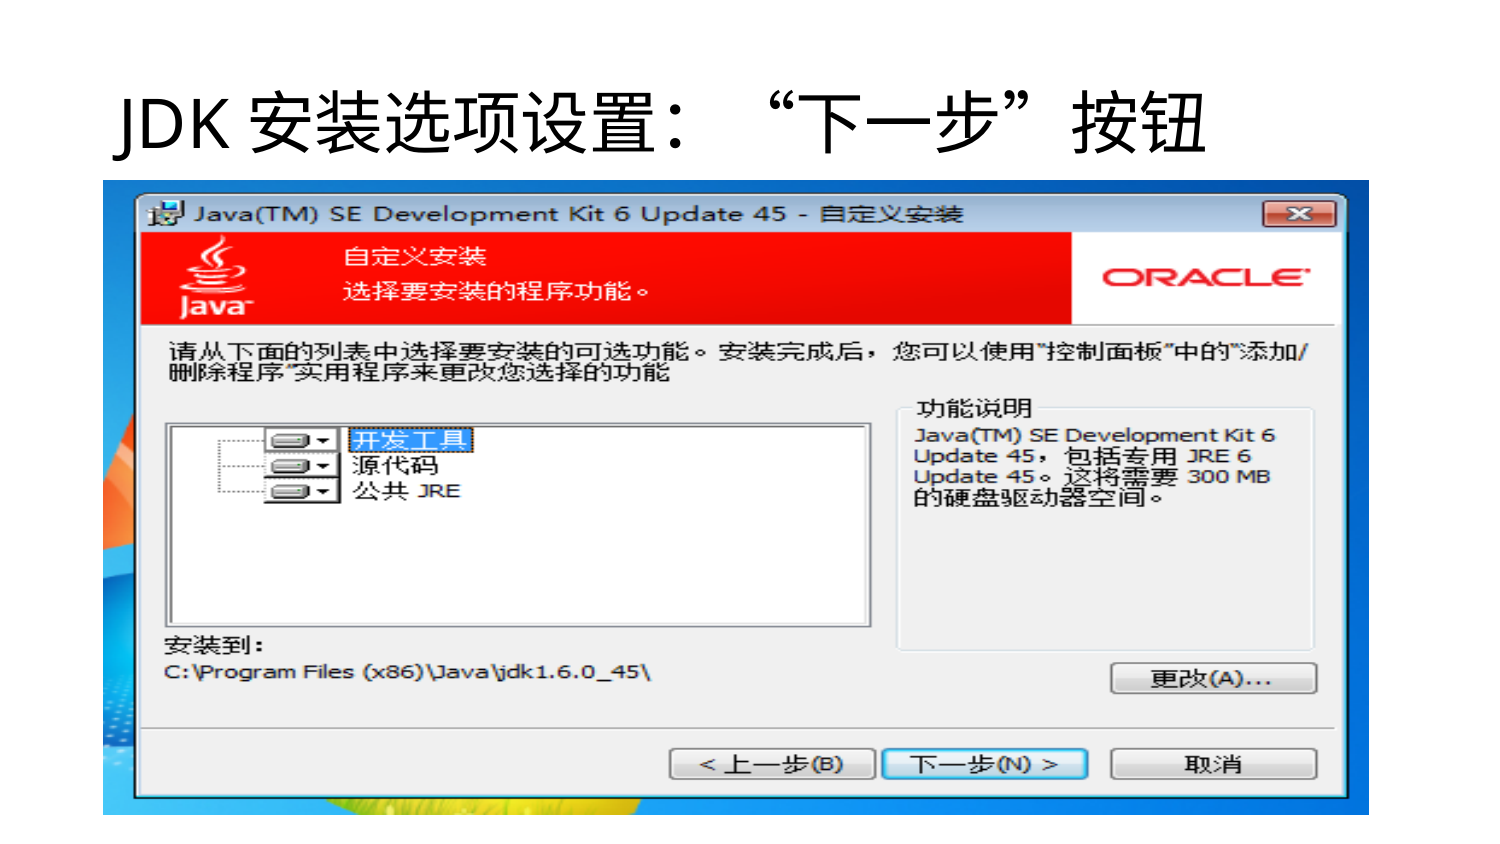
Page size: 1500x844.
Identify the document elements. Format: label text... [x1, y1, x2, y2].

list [103, 180, 1369, 815]
title JDK安装选项设置：“下一步”按钮 [103, 44, 1397, 208]
